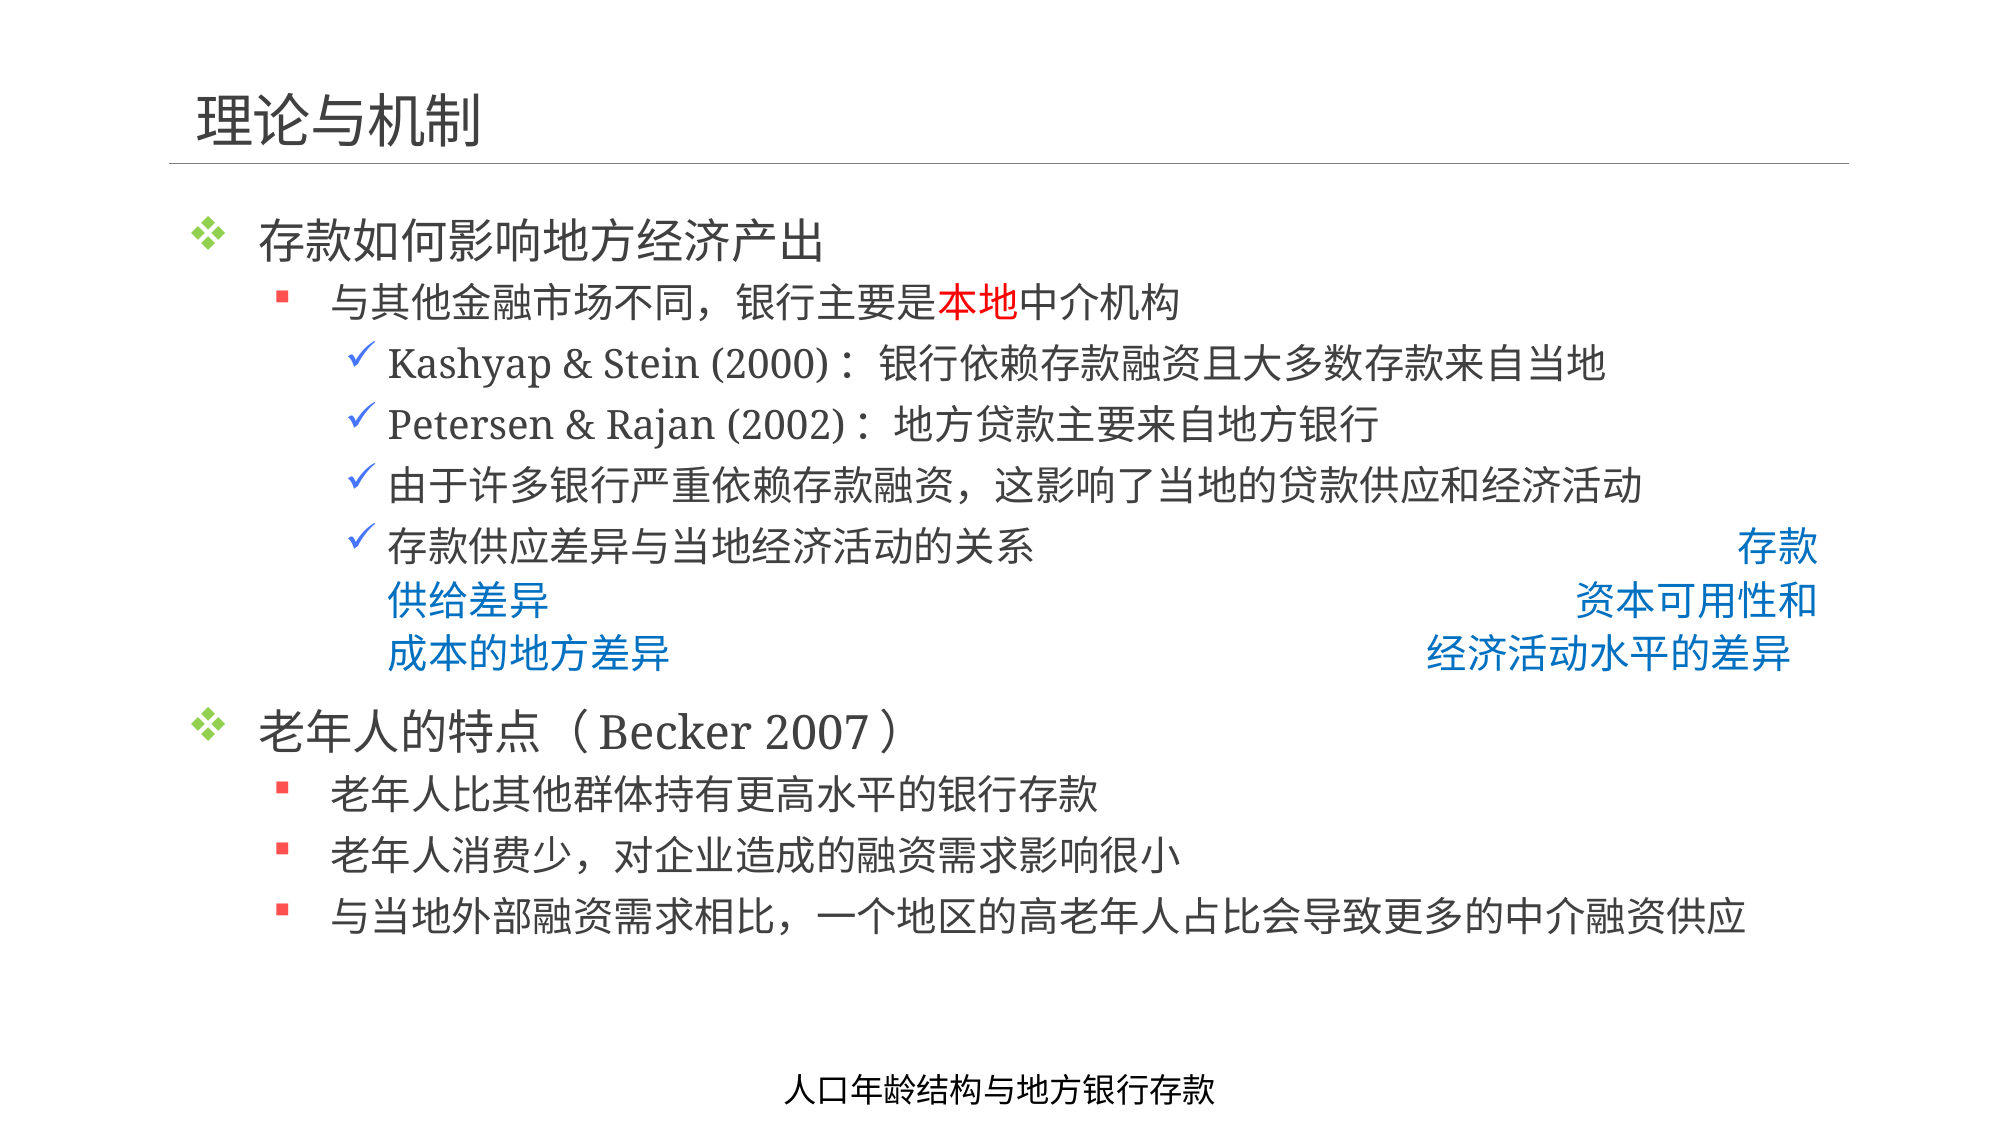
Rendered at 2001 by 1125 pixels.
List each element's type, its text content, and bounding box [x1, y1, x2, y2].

title 理论与机制 [180, 47, 1830, 162]
footer 人口年龄结构与地方银行存款 [527, 1059, 1473, 1120]
